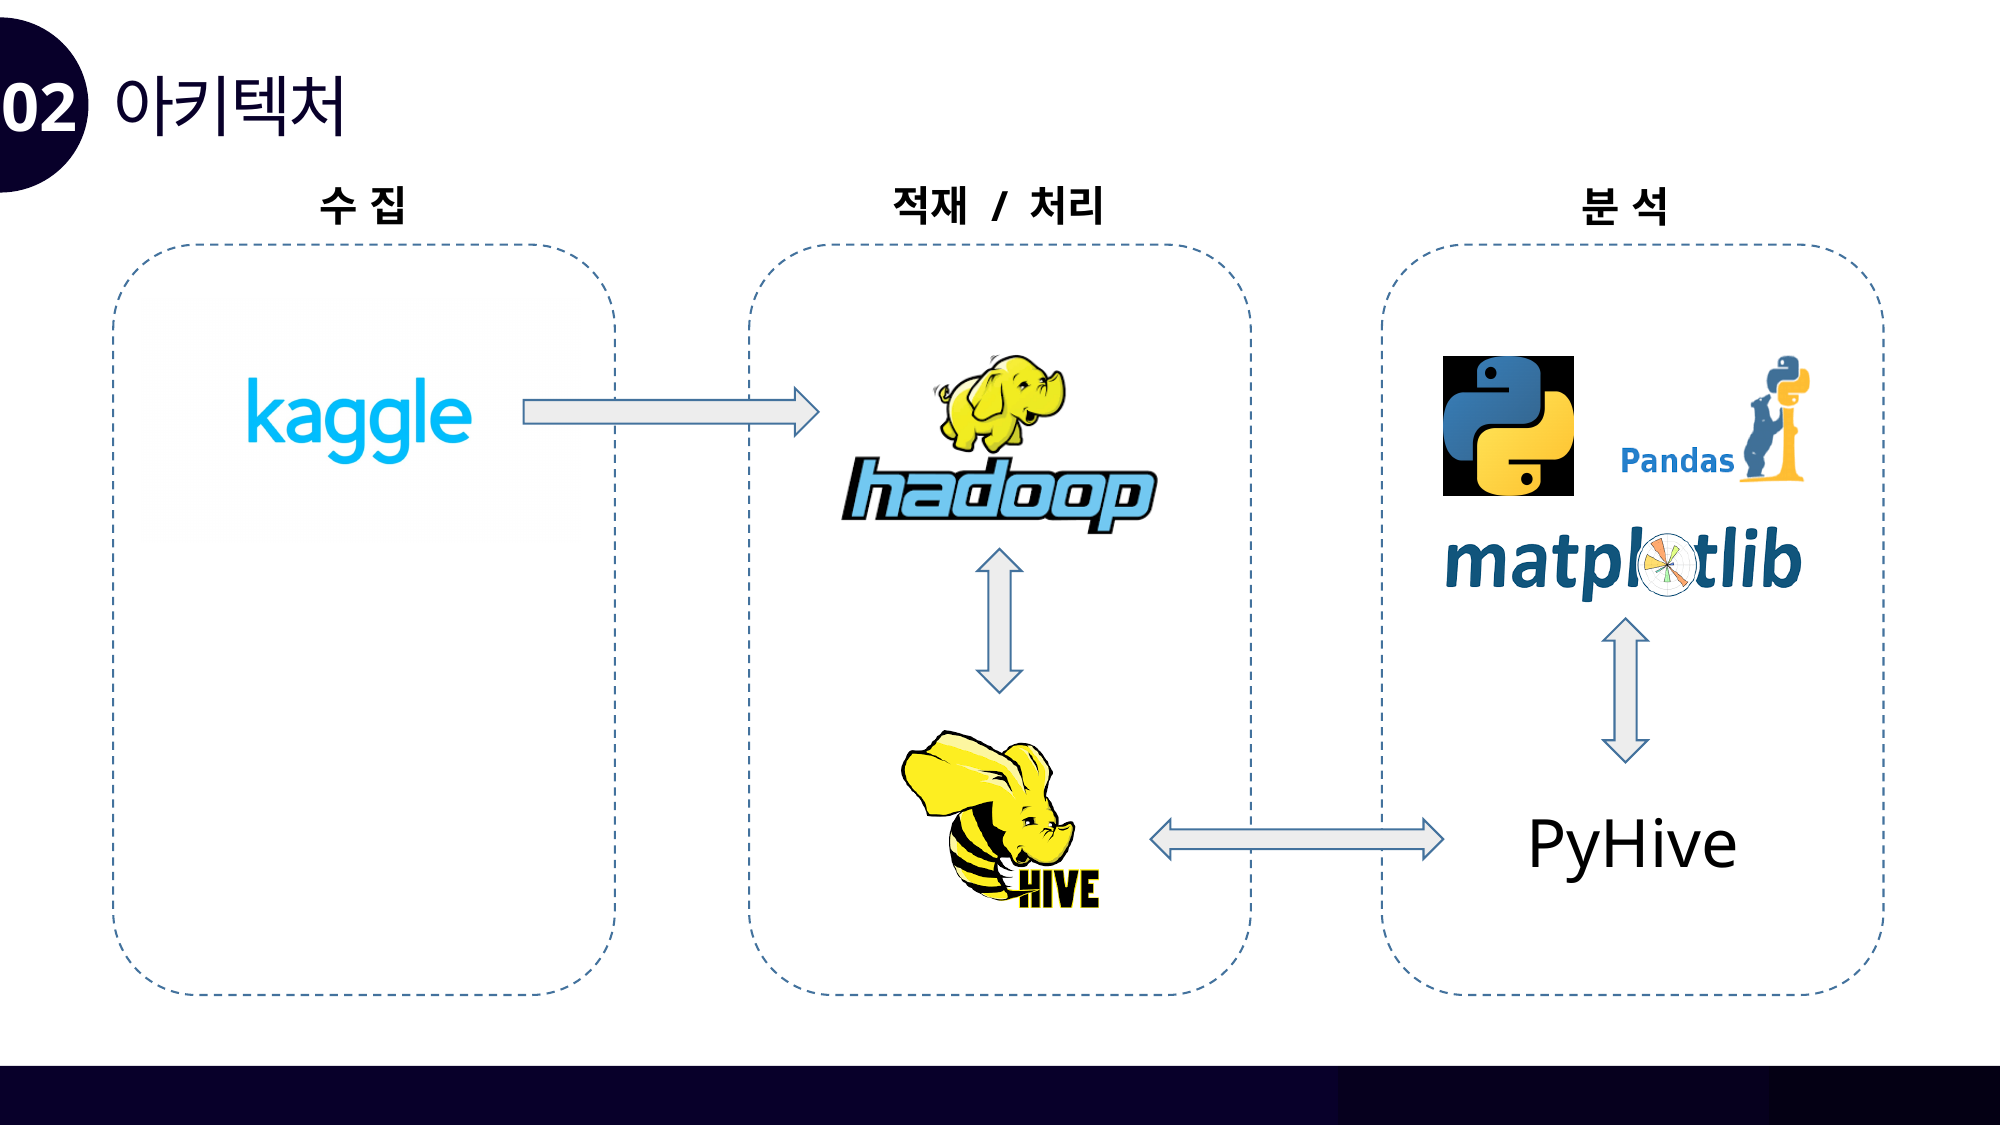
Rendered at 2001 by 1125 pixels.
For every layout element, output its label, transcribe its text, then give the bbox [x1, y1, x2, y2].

picture [140, 298, 581, 543]
text_box [112, 243, 616, 997]
text_box 아키텍처 [98, 56, 366, 152]
text_box 적재 / 처리 [877, 172, 1122, 238]
text_box PyHive [1511, 793, 1755, 889]
text_box [1600, 617, 1651, 764]
text_box 02 [0, 56, 93, 152]
text_box 분 석 [1566, 173, 1685, 238]
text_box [1430, 354, 1835, 613]
text_box [1149, 816, 1445, 862]
text_box [581, 385, 821, 439]
text_box [1380, 243, 1885, 997]
picture [839, 354, 1160, 535]
text_box [748, 243, 1252, 997]
picture [900, 730, 1099, 909]
text_box [974, 547, 1025, 695]
text_box 수 집 [304, 172, 424, 238]
